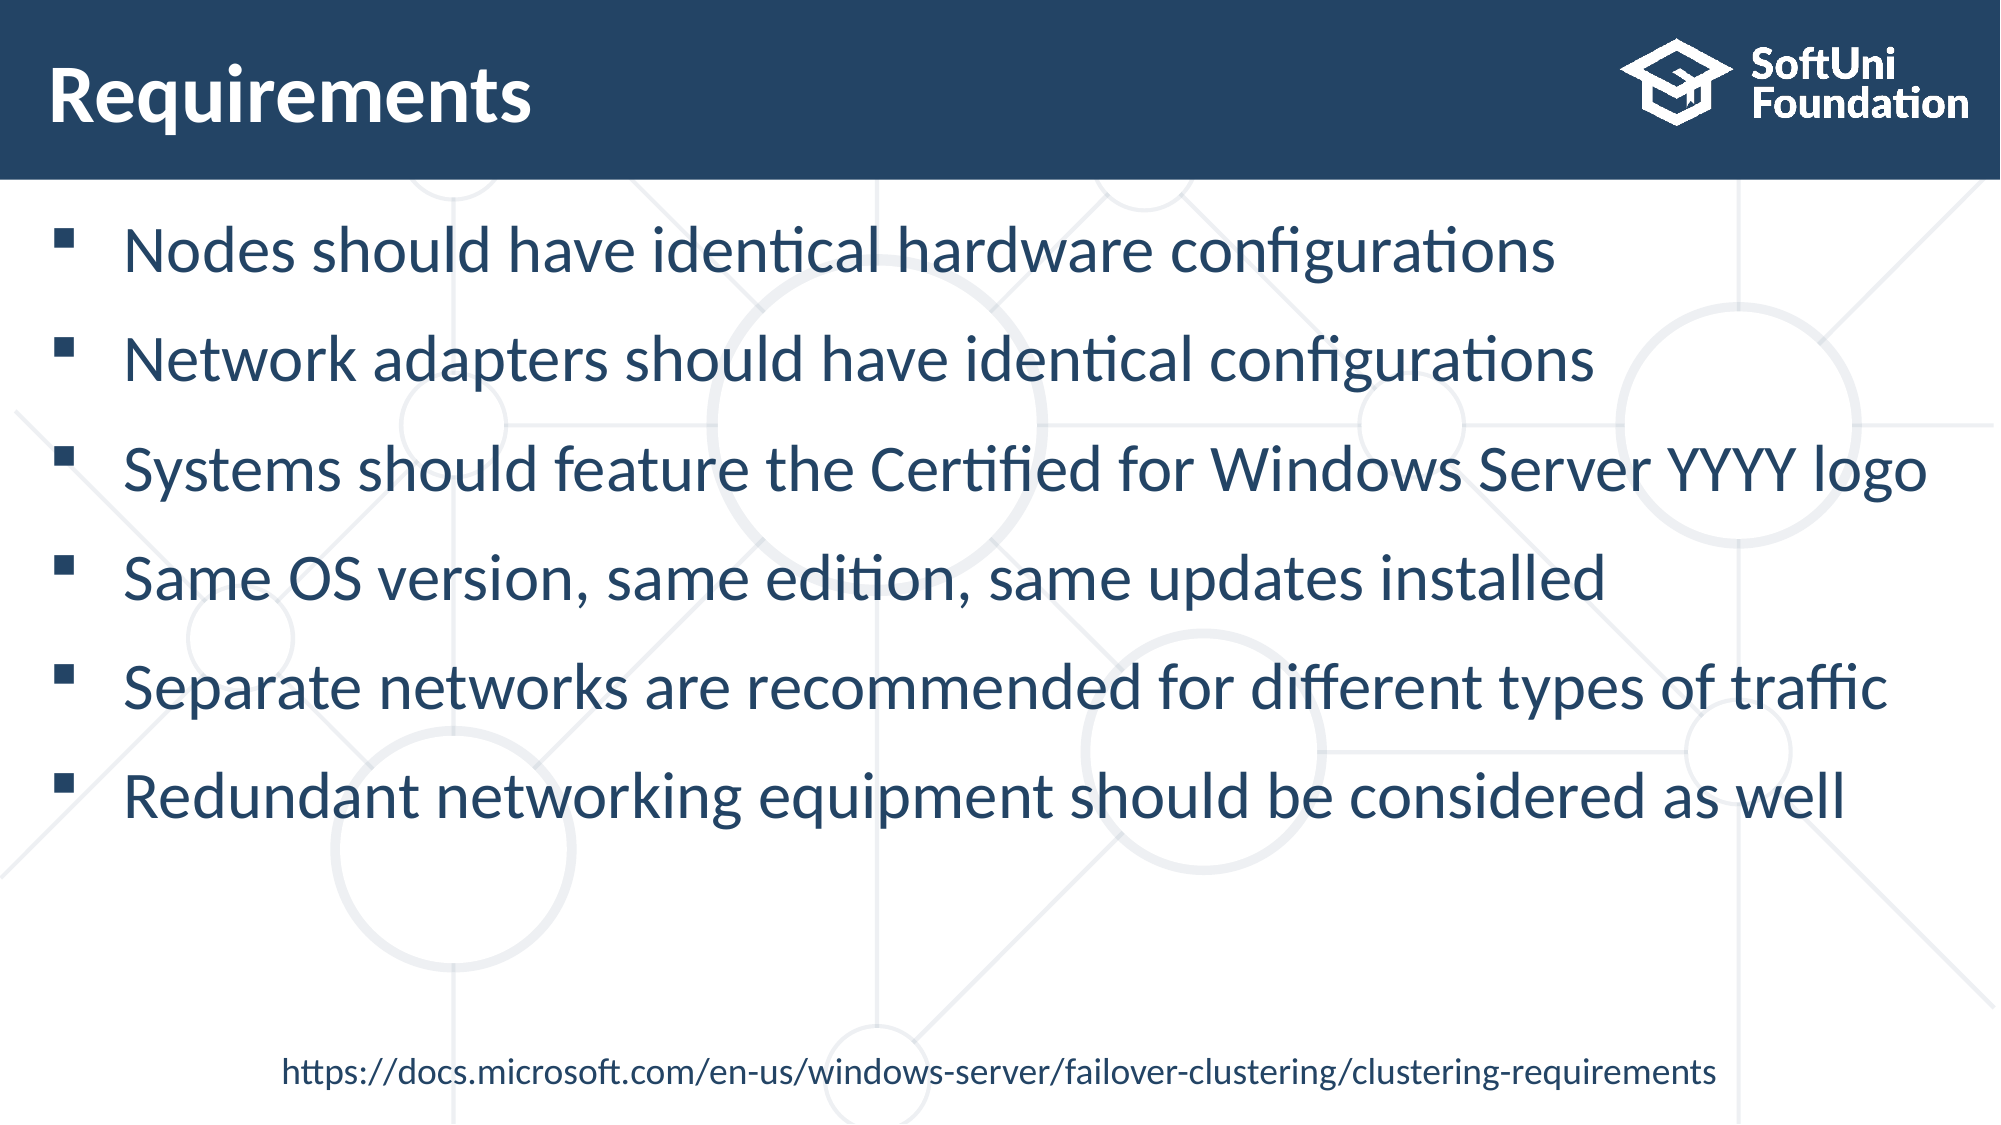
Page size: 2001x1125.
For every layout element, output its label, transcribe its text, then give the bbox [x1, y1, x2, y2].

title Requirements [31, 16, 1591, 162]
picture [1619, 38, 1968, 126]
text_box https://docs.microsoft.com/en-us/windows-server/failover-clustering/clustering-requirements [0, 1025, 2000, 1111]
list Nodes should have identical hardware configurations Network adapters should have identical configurations Systems should feature the Certified for Windows Server YYYY logo Same OS version, same edition, same updates installed Separate networks are recommended for different types of traffic Redundant networking equipment should be considered as well [31, 196, 1970, 1025]
